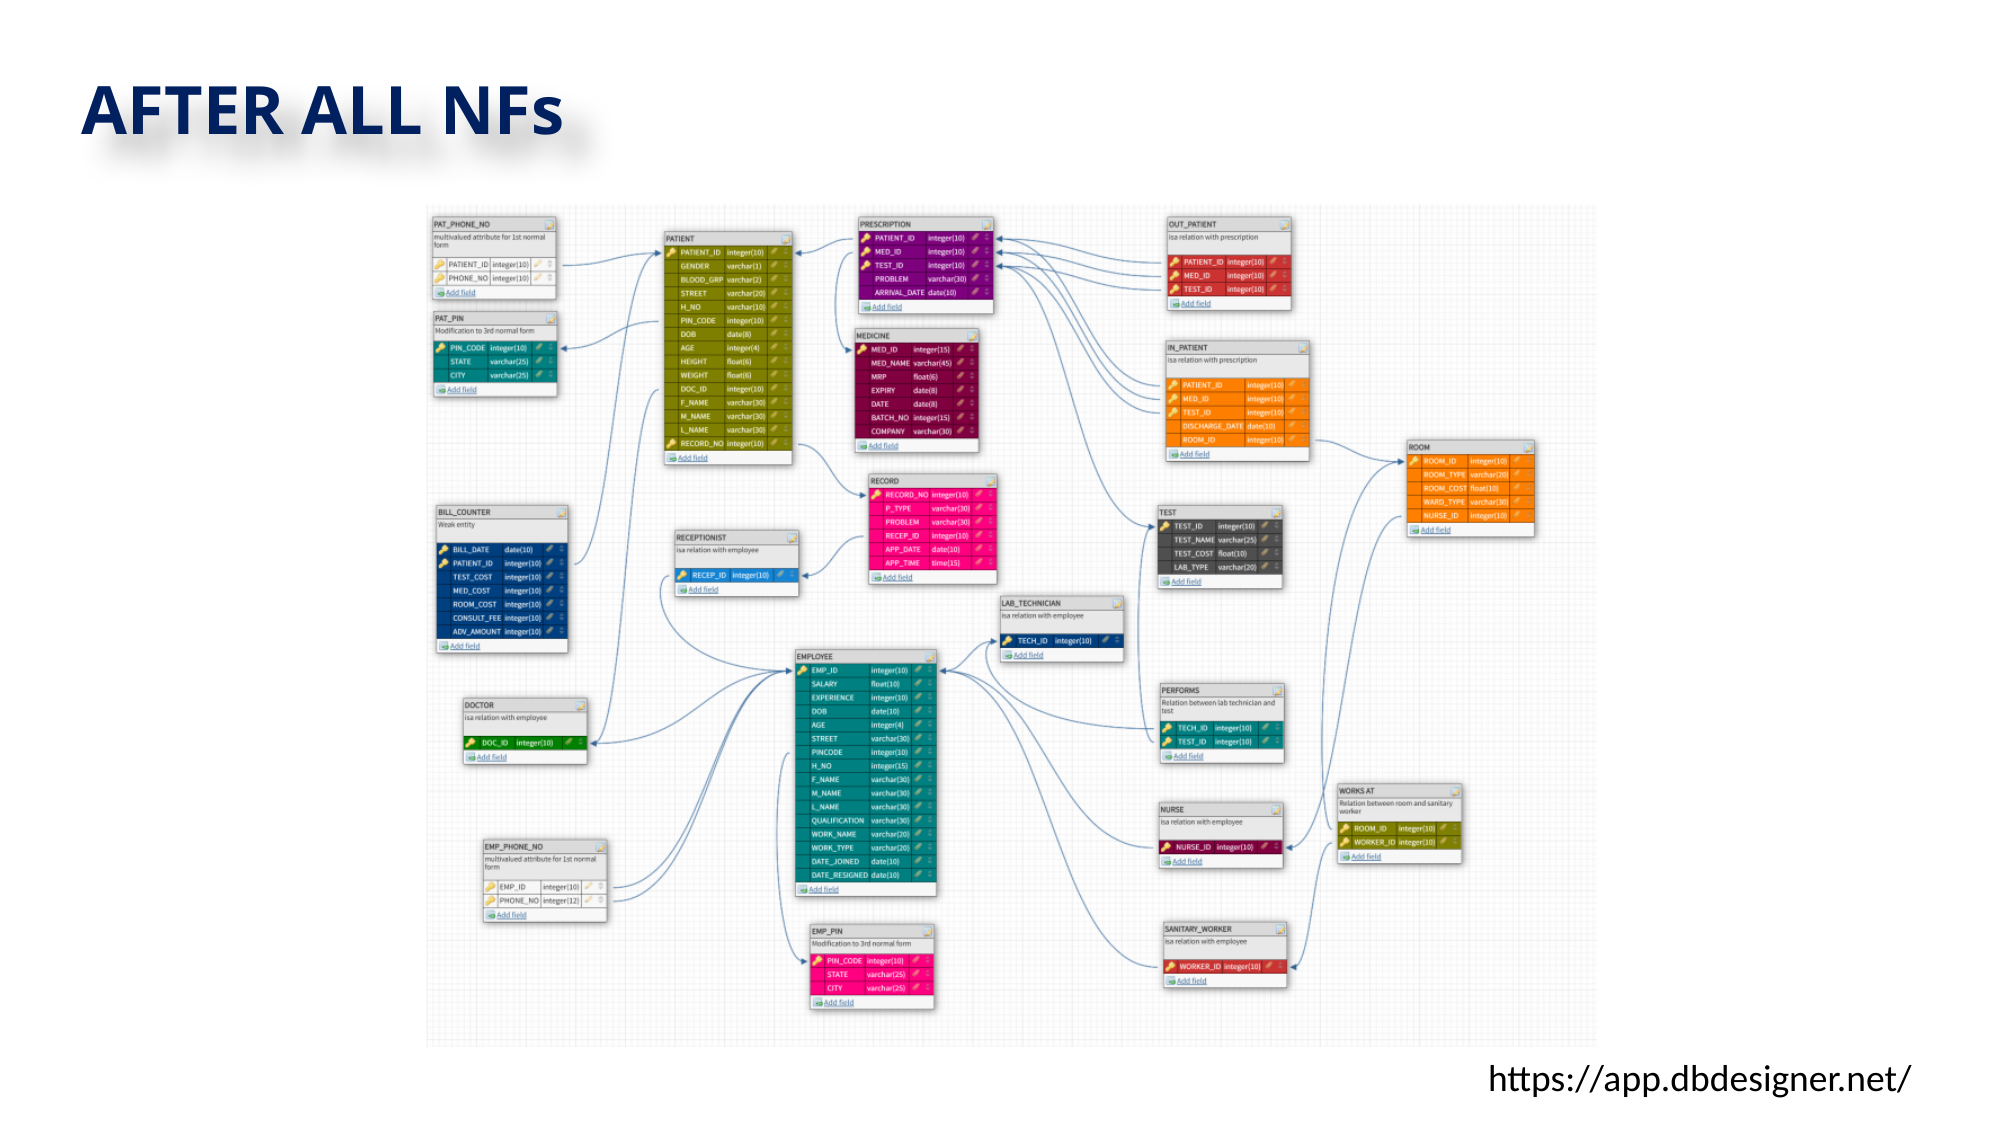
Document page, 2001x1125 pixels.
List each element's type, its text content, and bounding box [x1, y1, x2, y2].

picture [403, 204, 1597, 1047]
text_box AFTER ALL NFs [67, 60, 598, 155]
text_box https://app.dbdesigner.net/ [1473, 1046, 2000, 1106]
